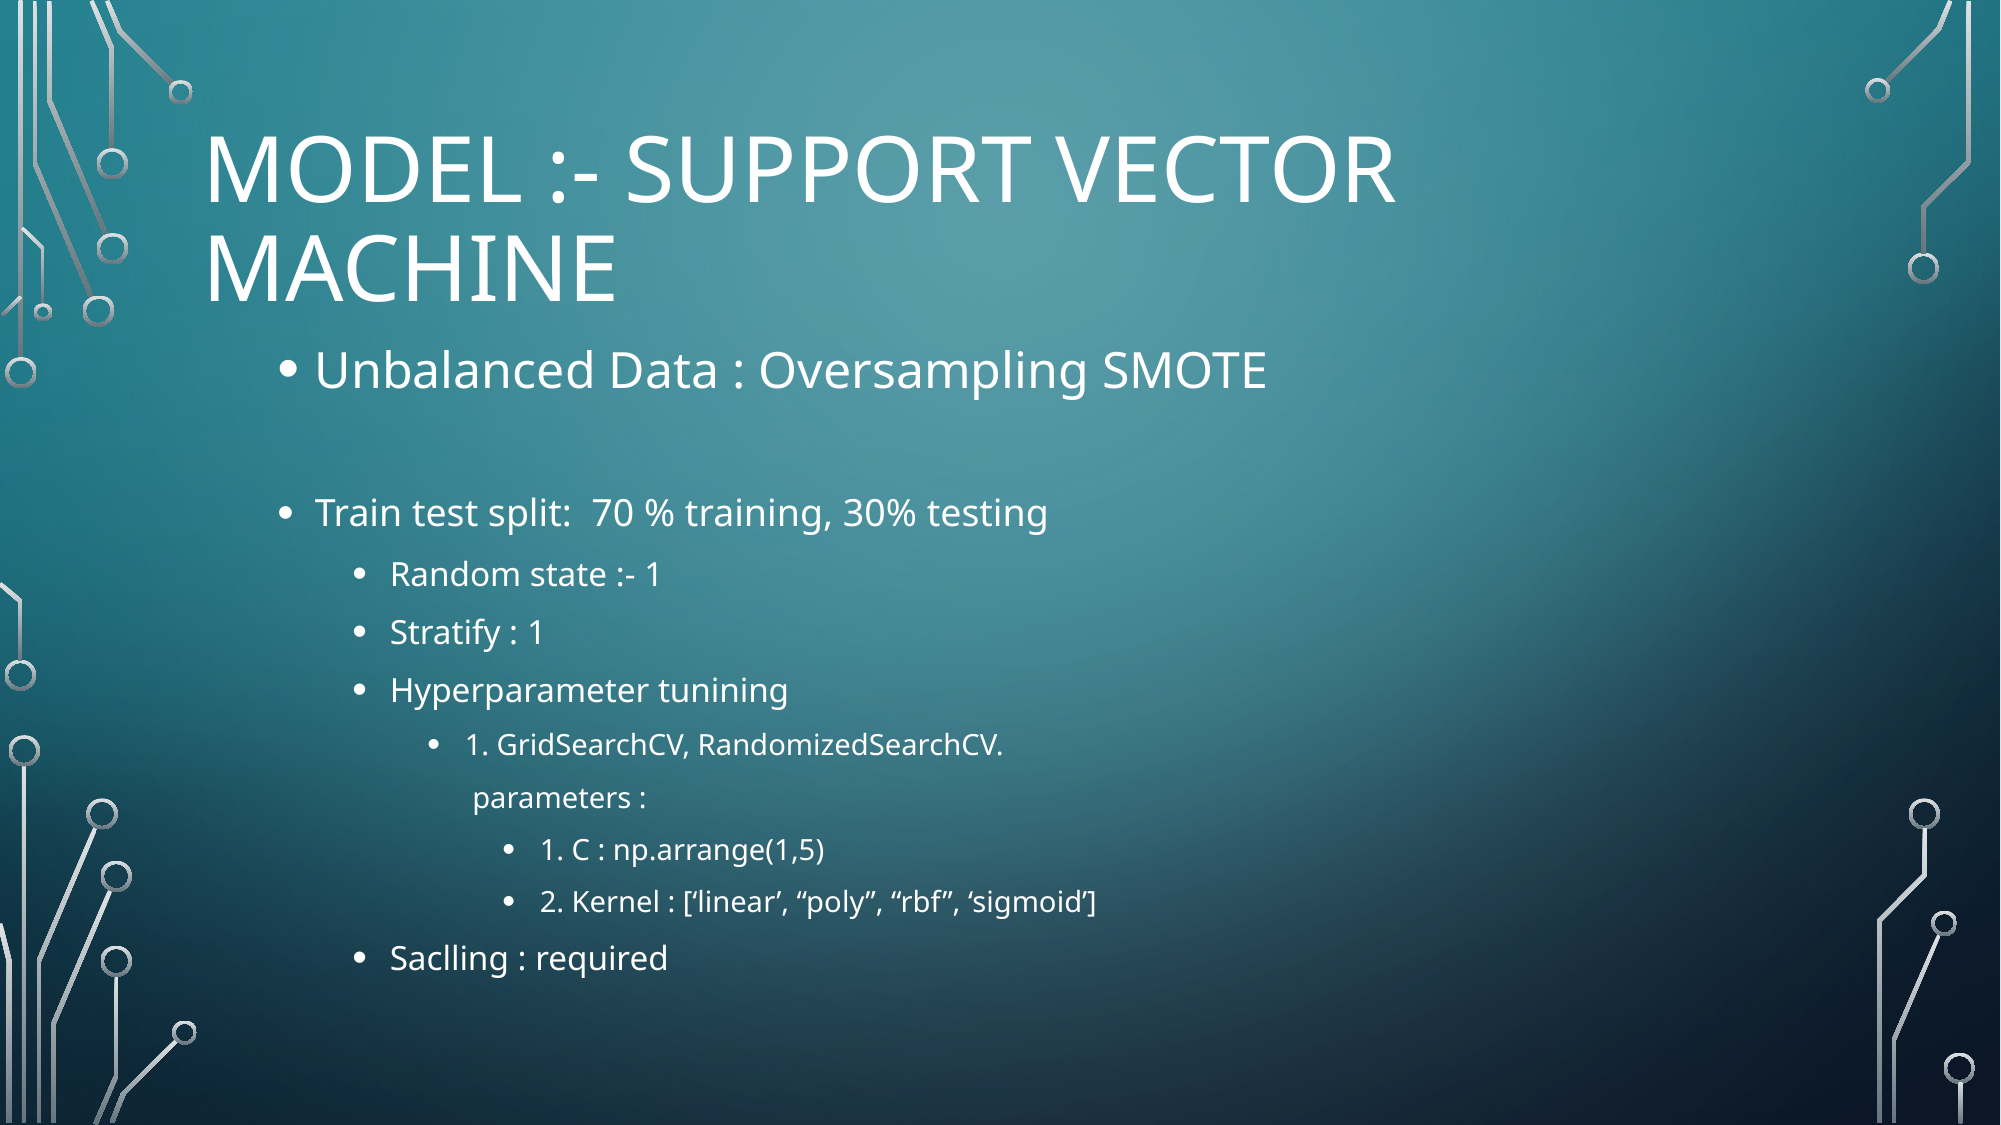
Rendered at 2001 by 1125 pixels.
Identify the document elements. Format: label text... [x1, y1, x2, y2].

title Model :- Support vector Machine [187, 101, 1813, 318]
list Unbalanced Data : Oversampling SMOTE Train test split: 70 % training, 30% testing Random state :- 1 Stratify : 1 Hyperparameter tunining 1. GridSearchCV, RandomizedSearchCV. parameters : 1. C : np.arrange(1,5) 2. Kernel : [‘linear’, “poly”, “rbf”, ‘sigmoid’] Saclling : required [187, 318, 1813, 1024]
